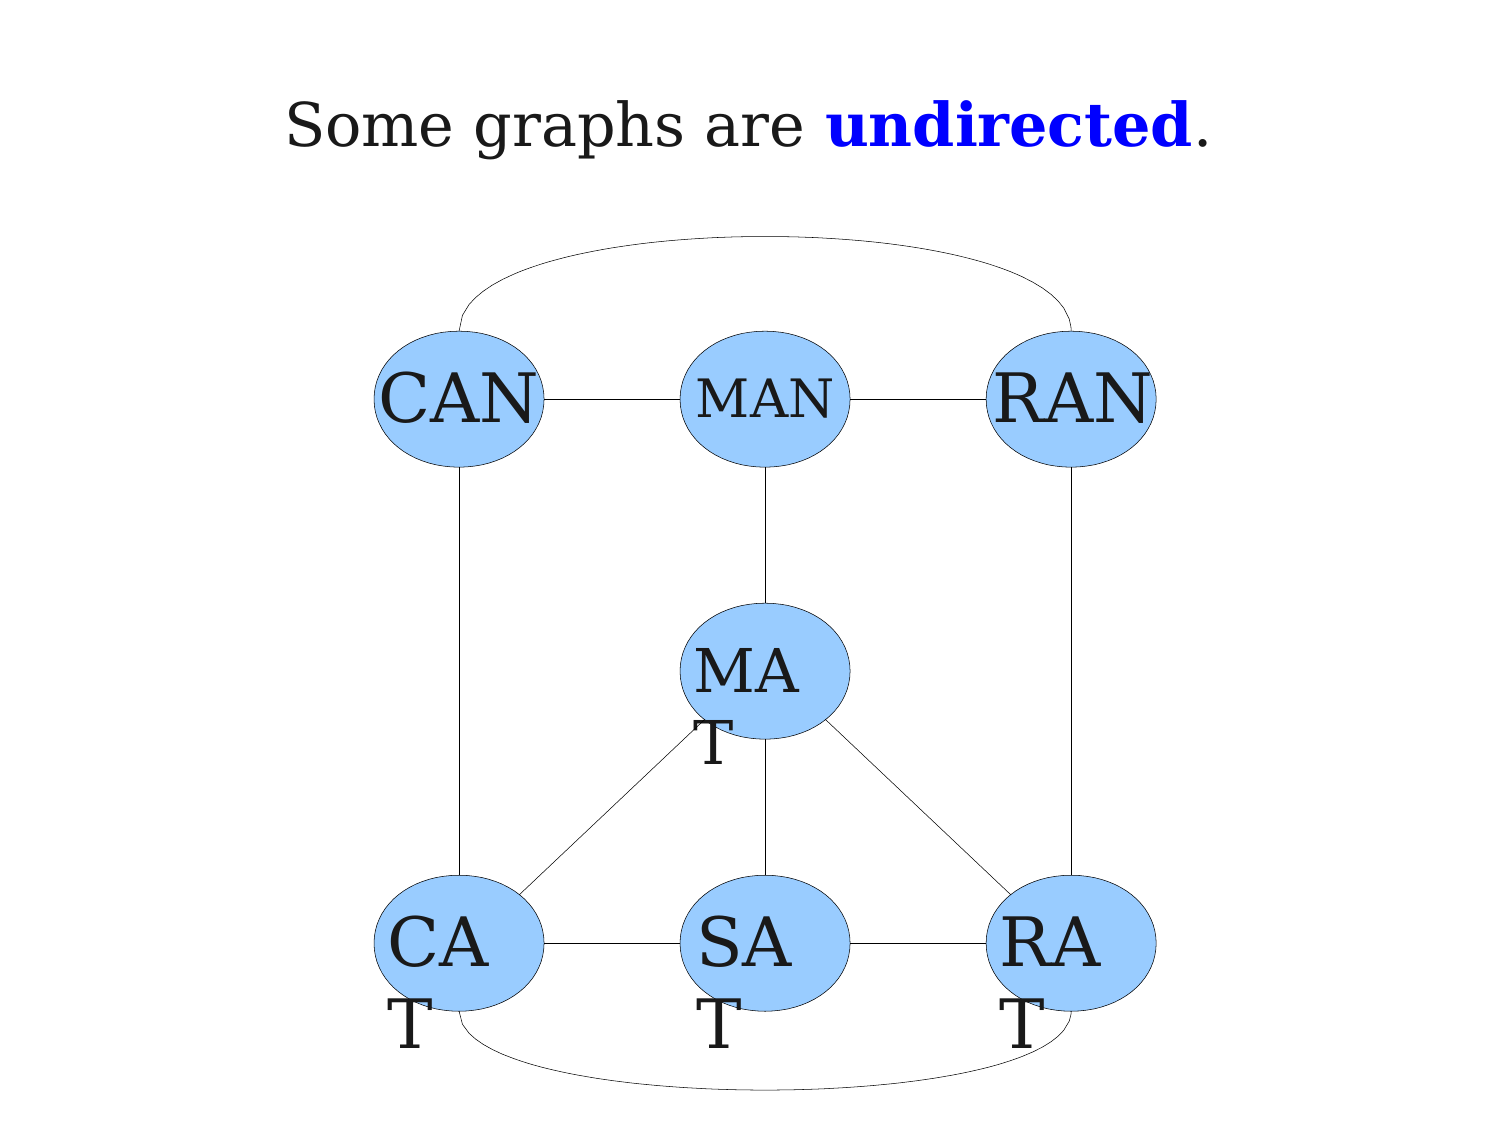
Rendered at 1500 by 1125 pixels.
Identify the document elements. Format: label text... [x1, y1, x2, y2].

text_box [836, 905, 851, 982]
text_box [702, 332, 828, 352]
text_box [1009, 875, 1134, 896]
text_box [1009, 331, 1134, 352]
text_box [533, 908, 545, 978]
text_box [999, 437, 1143, 468]
text_box [986, 907, 998, 979]
text_box [374, 908, 385, 978]
text_box [703, 875, 828, 896]
title Some graphs are undirected. [282, 83, 1218, 274]
text_box [1153, 380, 1157, 419]
text_box MAT [691, 629, 839, 777]
text_box RAT [998, 896, 1145, 1062]
text_box [459, 274, 1072, 332]
text_box [1145, 908, 1157, 978]
text_box [839, 636, 851, 706]
text_box CAT [385, 896, 533, 1062]
text_box [387, 437, 531, 468]
text_box [459, 1011, 1072, 1091]
text_box SAT [694, 896, 836, 1011]
text_box [693, 437, 837, 468]
text_box [697, 603, 833, 629]
text_box [680, 636, 691, 706]
text_box [397, 875, 522, 896]
text_box [396, 331, 522, 352]
text_box [680, 905, 694, 982]
text_box CAN RAN [376, 352, 1153, 437]
